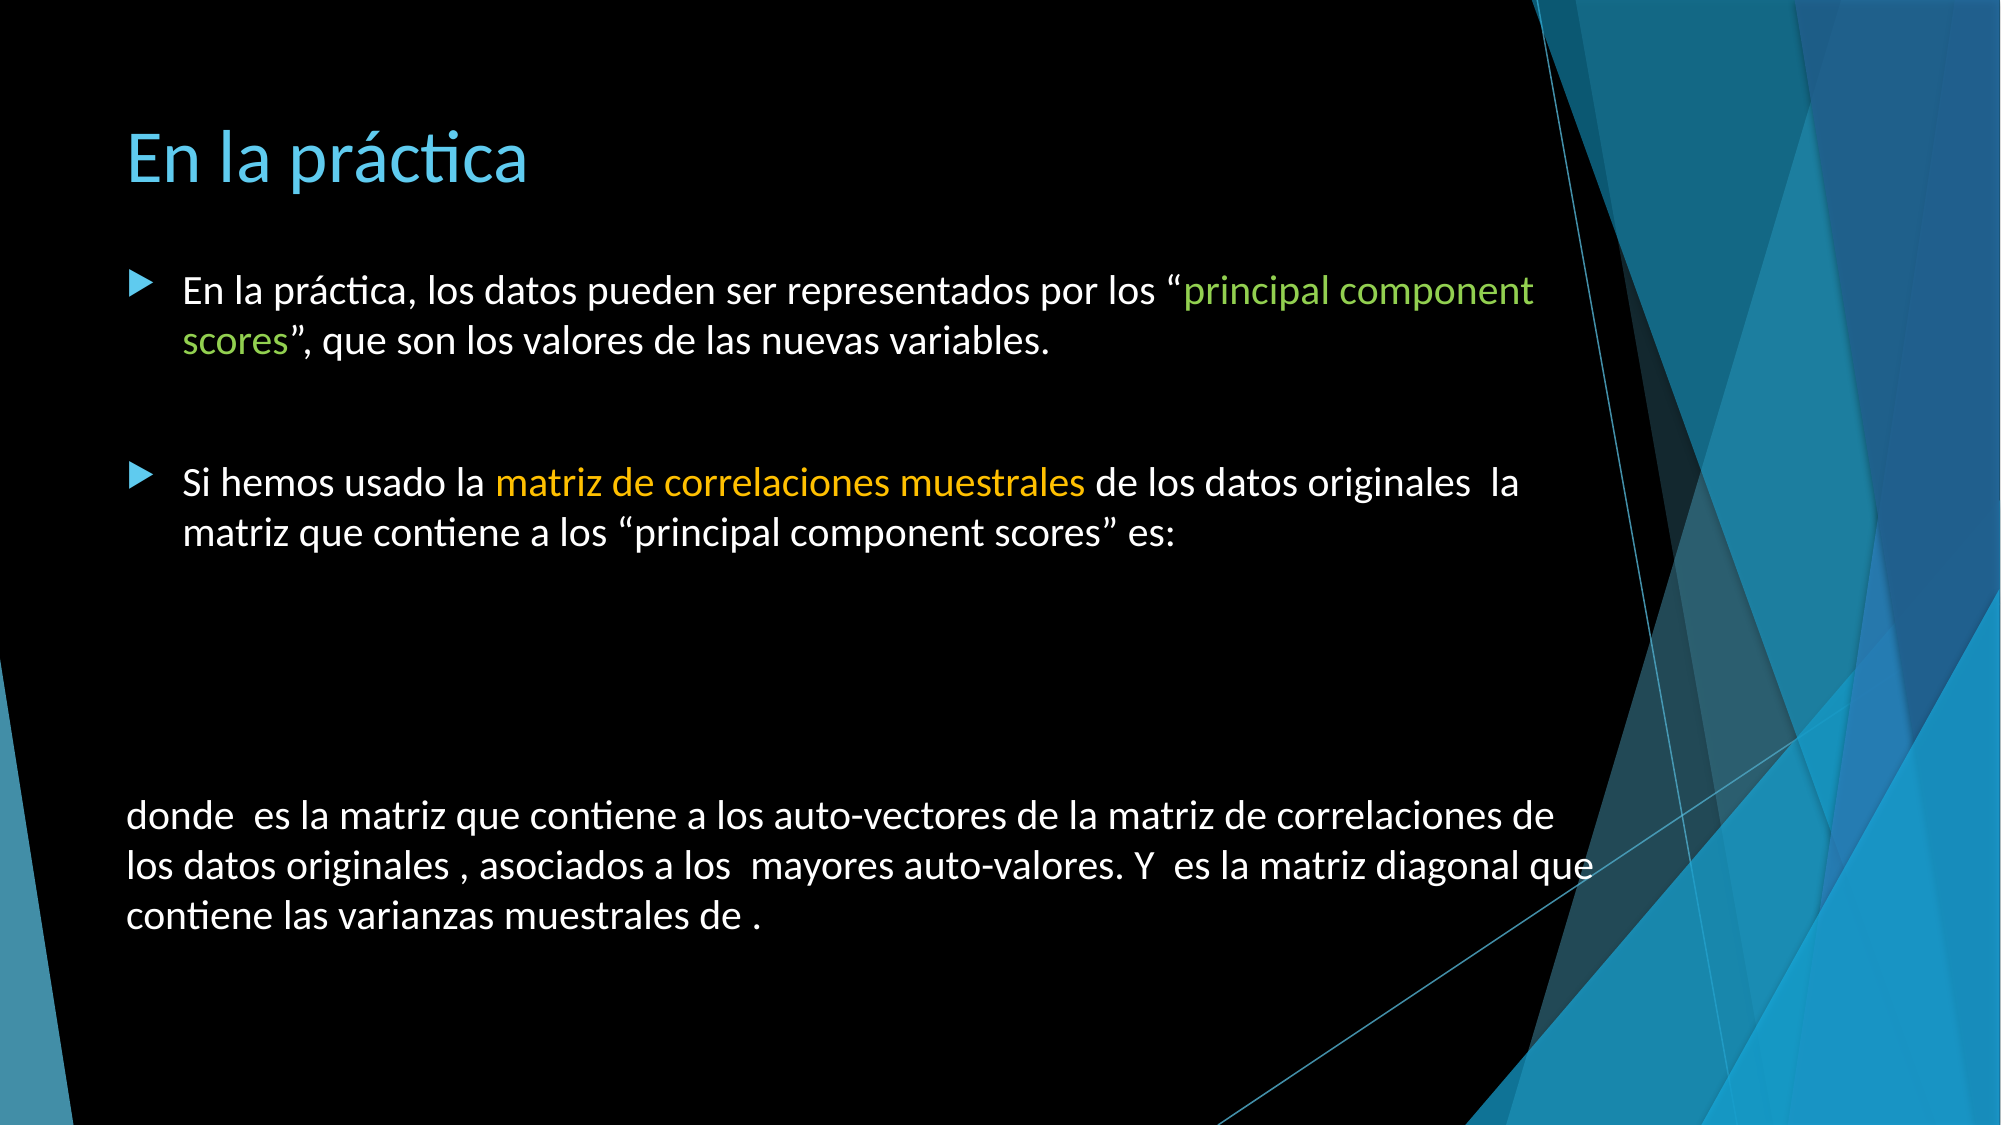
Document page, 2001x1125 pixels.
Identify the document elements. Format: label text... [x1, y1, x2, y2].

title En la práctica [111, 99, 1522, 317]
